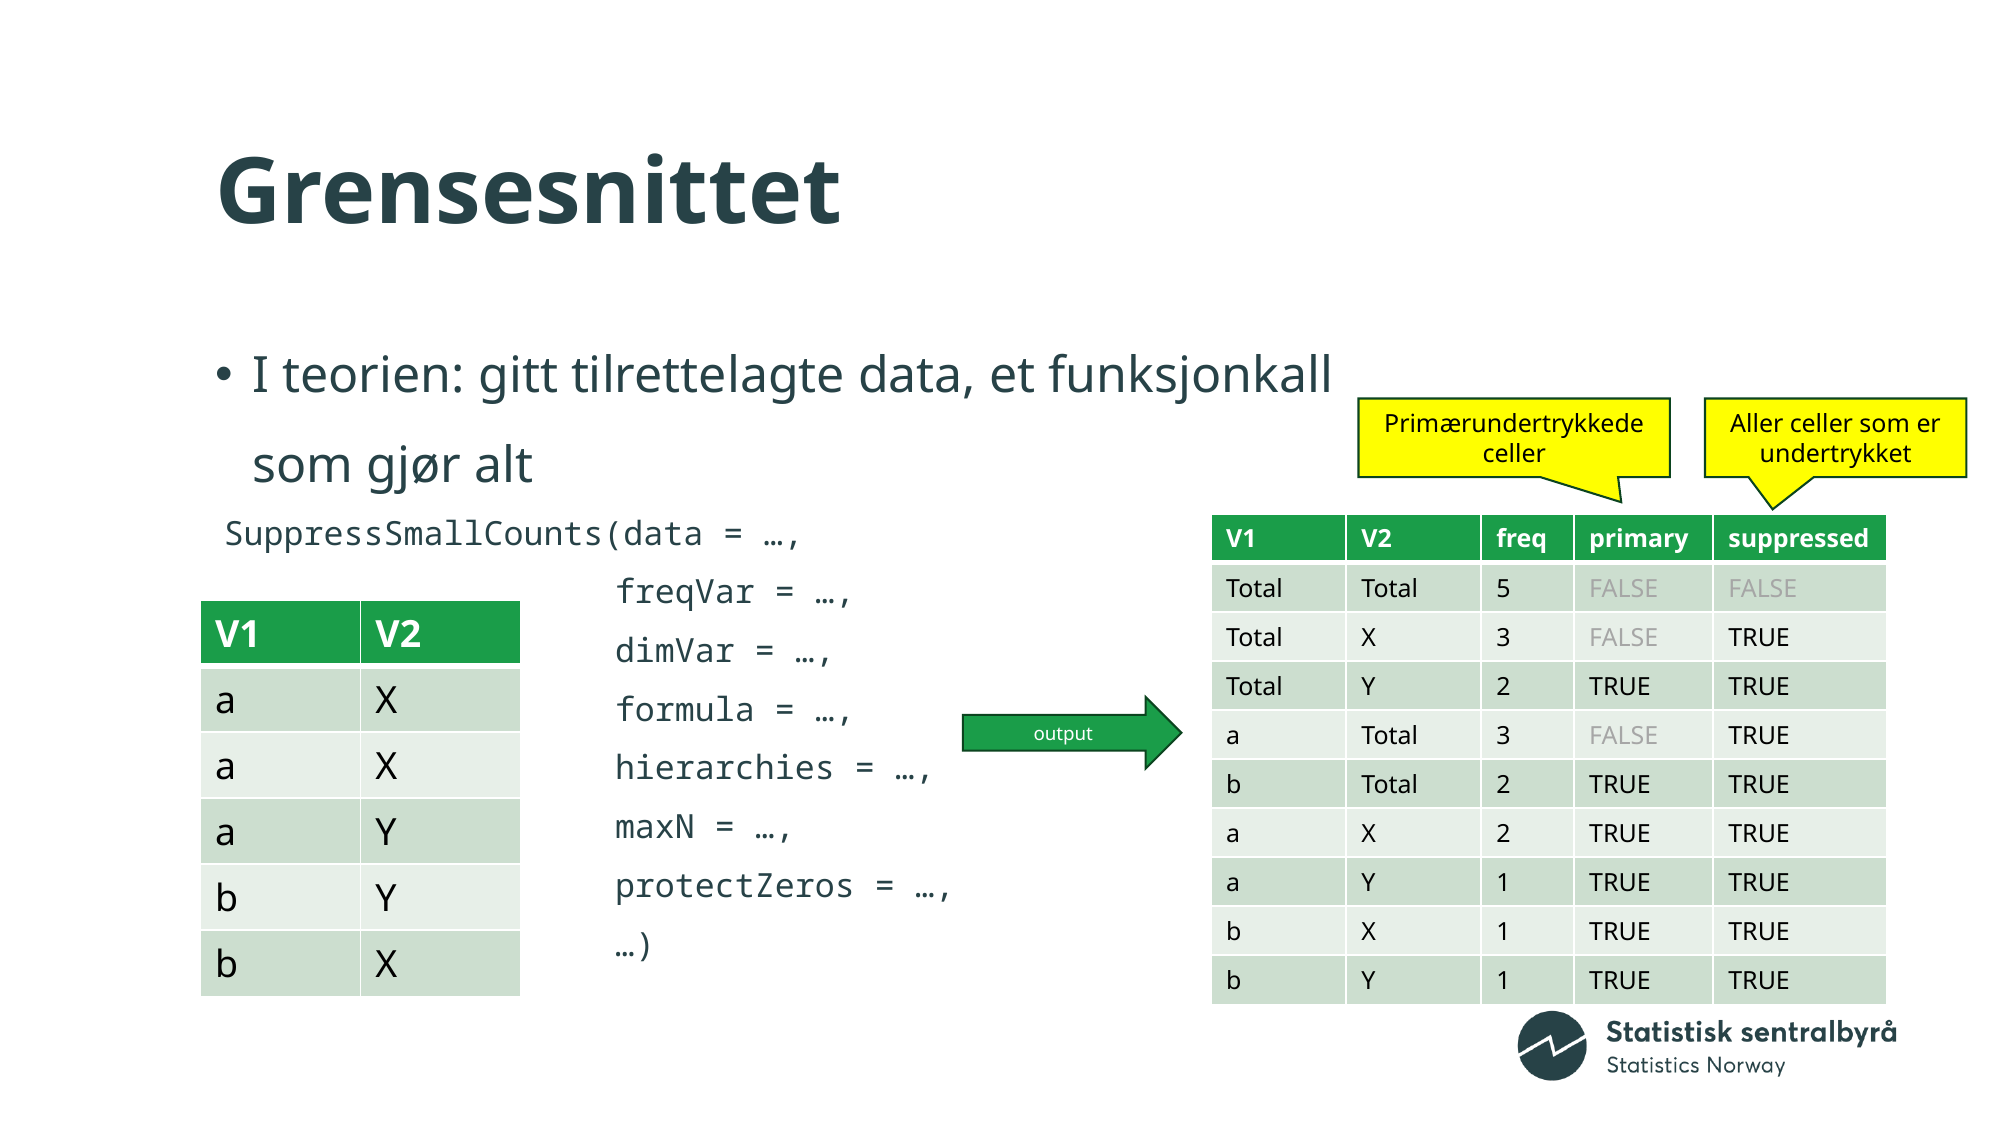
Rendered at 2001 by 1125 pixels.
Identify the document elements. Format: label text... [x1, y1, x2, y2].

table_header suppressed [1714, 515, 1886, 560]
table_header V2 [361, 601, 520, 663]
table_cell a [1212, 858, 1345, 905]
table_cell 2 [1482, 760, 1573, 807]
table_cell 2 [1482, 662, 1573, 709]
table_cell Total [1212, 565, 1345, 611]
table_header V1 [1212, 515, 1345, 560]
title Grensesnittet [200, 90, 1784, 306]
table_header V1 [201, 601, 360, 663]
table_cell TRUE [1714, 809, 1886, 856]
table_cell FALSE [1714, 565, 1886, 611]
table_cell Total [1212, 613, 1345, 660]
text_box output [961, 694, 1183, 772]
table_cell Total [1347, 565, 1480, 611]
table_cell a [201, 669, 360, 731]
table_cell b [1212, 956, 1345, 1004]
table_cell 3 [1482, 711, 1573, 758]
table_cell TRUE [1714, 760, 1886, 807]
text_box Aller celler som er undertrykket [1703, 397, 1968, 511]
table_cell Y [1347, 956, 1480, 1004]
table_cell Total [1347, 711, 1480, 758]
table_cell FALSE [1575, 711, 1712, 758]
table_cell X [1347, 613, 1480, 660]
table_header primary [1575, 515, 1712, 560]
table_cell TRUE [1714, 858, 1886, 905]
table_cell a [1212, 809, 1345, 856]
table_cell X [361, 669, 520, 731]
table_cell TRUE [1575, 662, 1712, 709]
table_cell TRUE [1714, 956, 1886, 1004]
table_cell FALSE [1575, 613, 1712, 660]
table_cell 1 [1482, 858, 1573, 905]
table_cell TRUE [1714, 907, 1886, 954]
table_cell 5 [1482, 565, 1573, 611]
table_cell b [201, 865, 360, 929]
table_cell a [201, 733, 360, 797]
table_cell Y [1347, 662, 1480, 709]
table_cell TRUE [1575, 956, 1712, 1004]
table_cell a [1212, 711, 1345, 758]
table_cell b [1212, 907, 1345, 954]
list I teorien: gitt tilrettelagte data, et funksjonkall som gjør alt SuppressSmallCounts(data = …, freqVar = …, dimVar = …, formula = …, hierarchies = …, maxN = …, protectZeros = …, …) [200, 305, 1425, 959]
table_cell 1 [1482, 956, 1573, 1004]
table_cell Y [361, 799, 520, 863]
table_cell TRUE [1714, 613, 1886, 660]
table_cell TRUE [1575, 809, 1712, 856]
table_cell TRUE [1575, 858, 1712, 905]
table_cell TRUE [1575, 907, 1712, 954]
table_cell Y [1347, 858, 1480, 905]
table_cell Total [1347, 760, 1480, 807]
table_cell FALSE [1575, 565, 1712, 611]
table_cell b [1212, 760, 1345, 807]
table_cell Total [1212, 662, 1345, 709]
table_cell a [201, 799, 360, 863]
table_cell 2 [1482, 809, 1573, 856]
table_cell Y [361, 865, 520, 929]
table_cell X [1347, 809, 1480, 856]
table_header V2 [1347, 515, 1480, 560]
table_cell X [1347, 907, 1480, 954]
table_cell X [361, 931, 520, 996]
picture [1503, 995, 2000, 1125]
table_cell 1 [1482, 907, 1573, 954]
text_box Primærundertrykkede celler [1357, 397, 1671, 504]
table_cell TRUE [1575, 760, 1712, 807]
table_cell TRUE [1714, 711, 1886, 758]
table_header freq [1482, 515, 1573, 560]
table_cell X [361, 733, 520, 797]
table_cell TRUE [1714, 662, 1886, 709]
table_cell 3 [1482, 613, 1573, 660]
table_cell b [201, 931, 360, 996]
